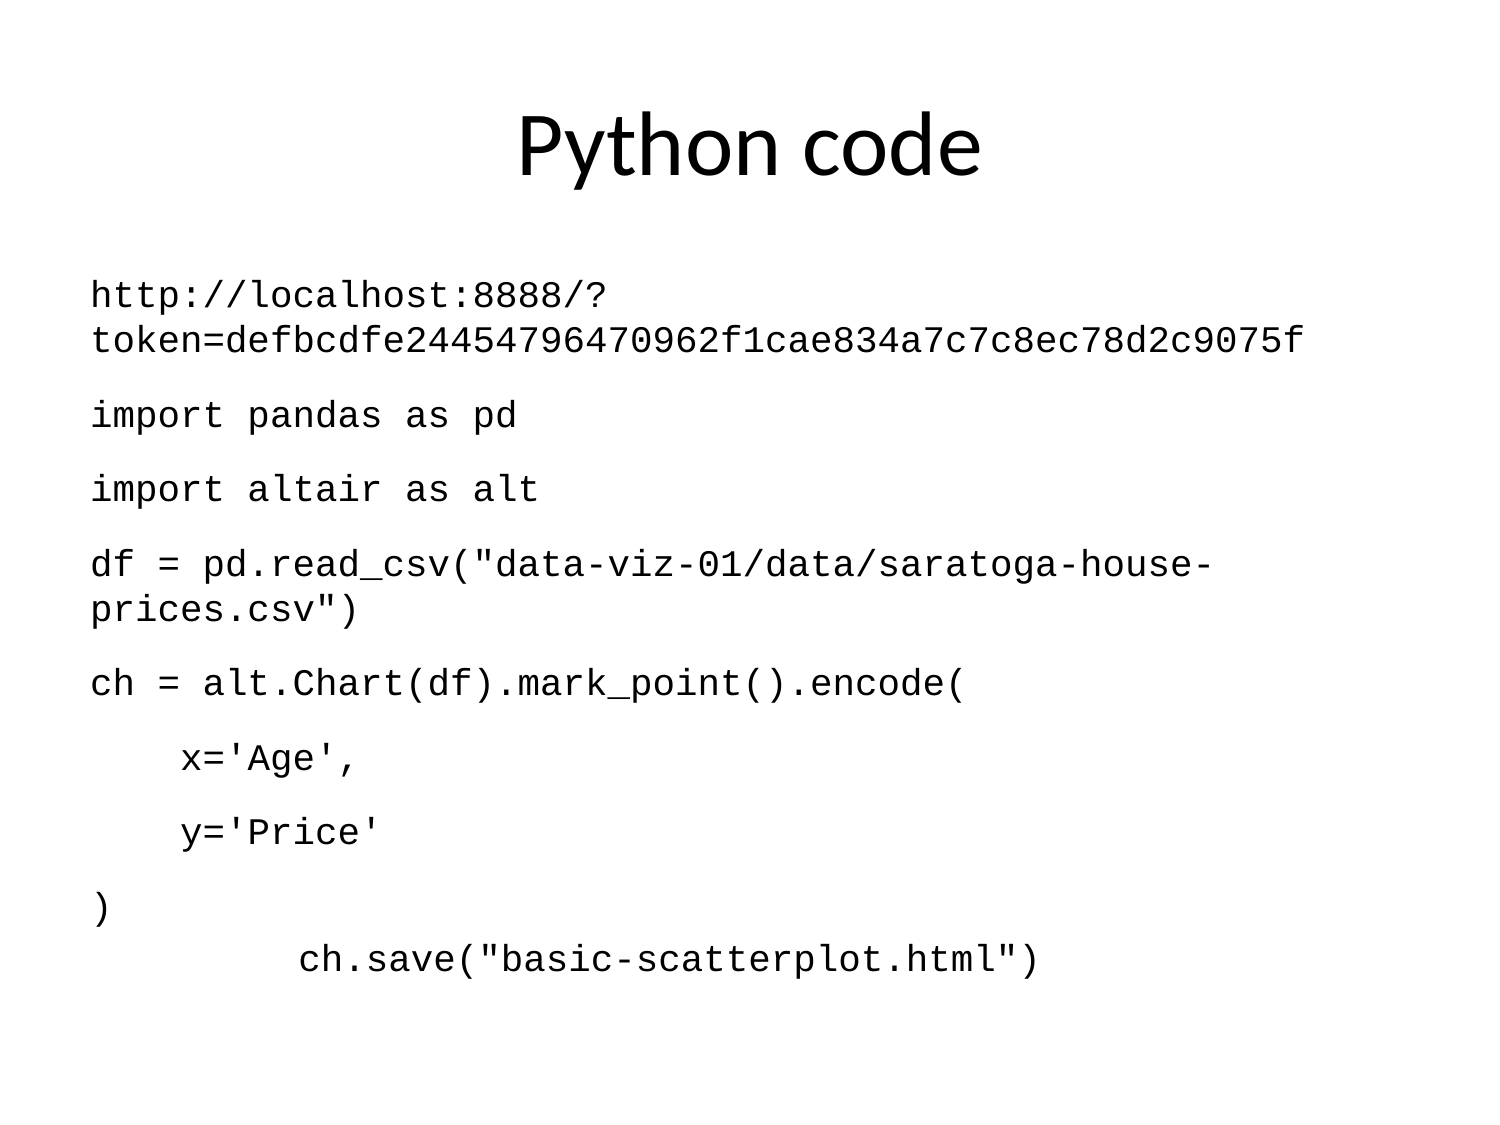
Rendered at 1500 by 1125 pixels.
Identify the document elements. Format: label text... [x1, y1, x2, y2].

title Python code [75, 45, 1425, 233]
list http://localhost:8888/?token=defbcdfe24454796470962f1cae834a7c7c8ec78d2c9075f import pandas as pd import altair as alt df = pd.read_csv("data-viz-01/data/saratoga-house-prices.csv") ch = alt.Chart(df).mark_point().encode( x='Age', y='Price' ) ch.save("basic-scatterplot.html") [75, 262, 1425, 1005]
